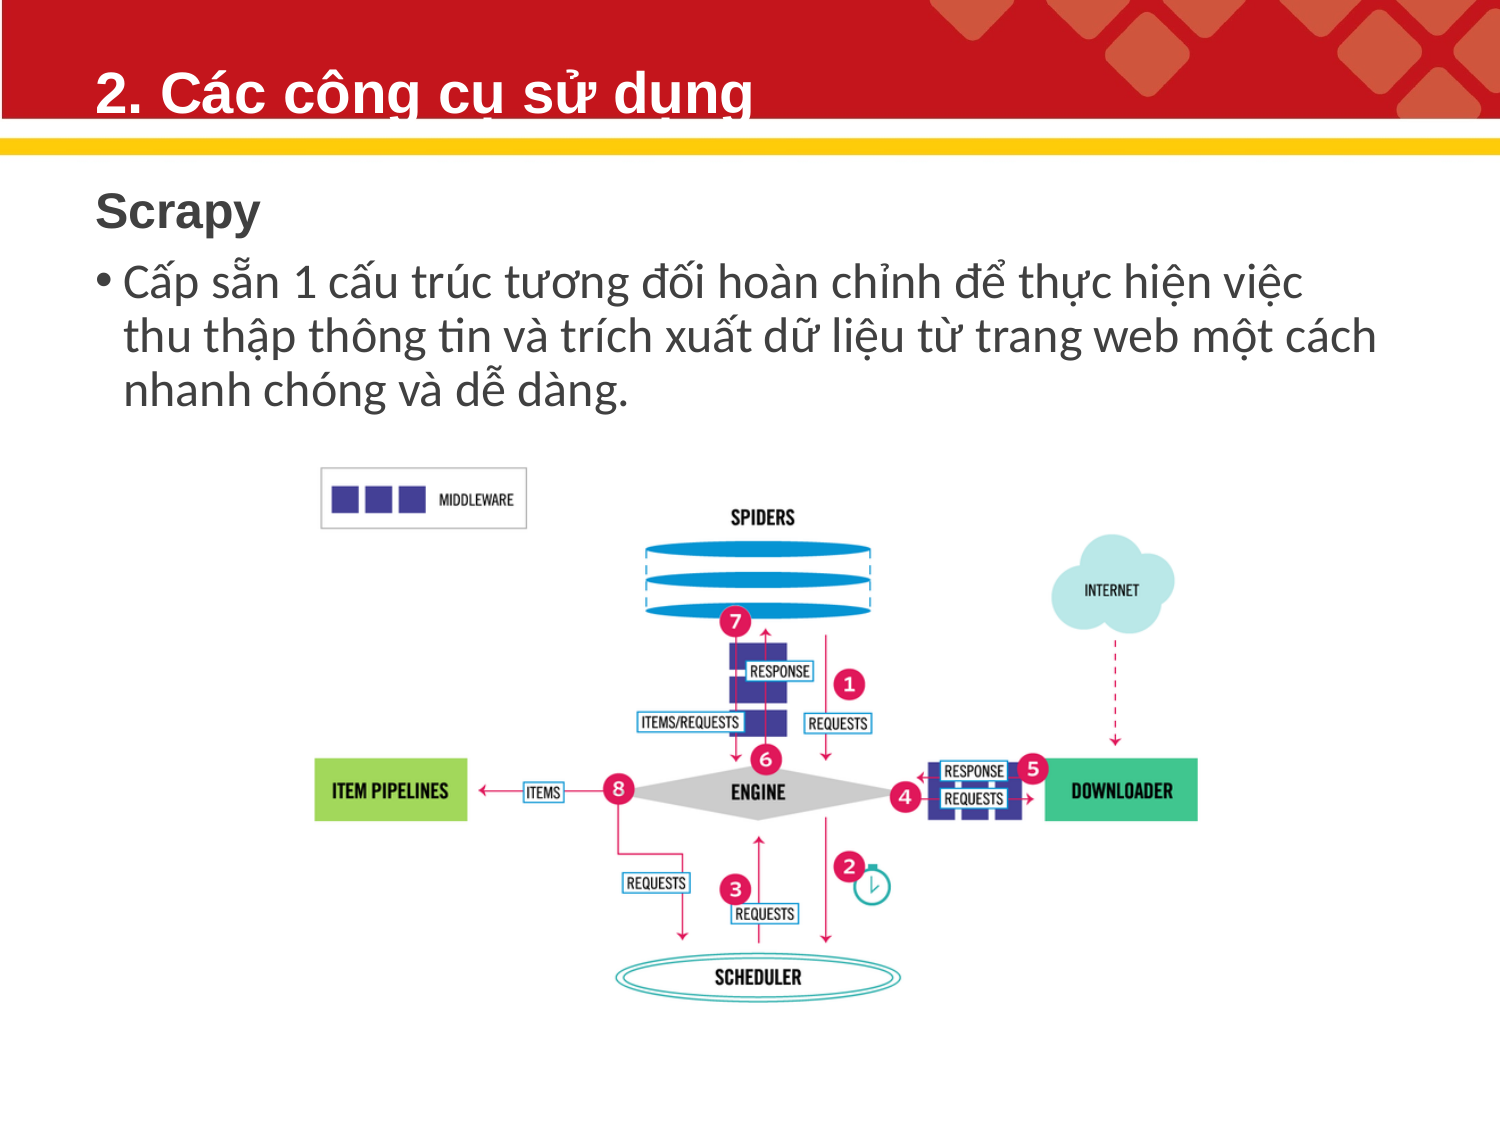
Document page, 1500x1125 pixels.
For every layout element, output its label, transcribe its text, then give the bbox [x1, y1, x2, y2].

list Scrapy Cấp sẵn 1 cấu trúc tương đối hoàn chỉnh để thực hiện việc thu thập thông tin và trích xuất dữ liệu từ trang web một cách nhanh chóng và dễ dàng. [80, 178, 1397, 1025]
picture [0, 0, 1500, 1125]
title 2. Các công cụ sử dụng [80, 0, 1397, 178]
